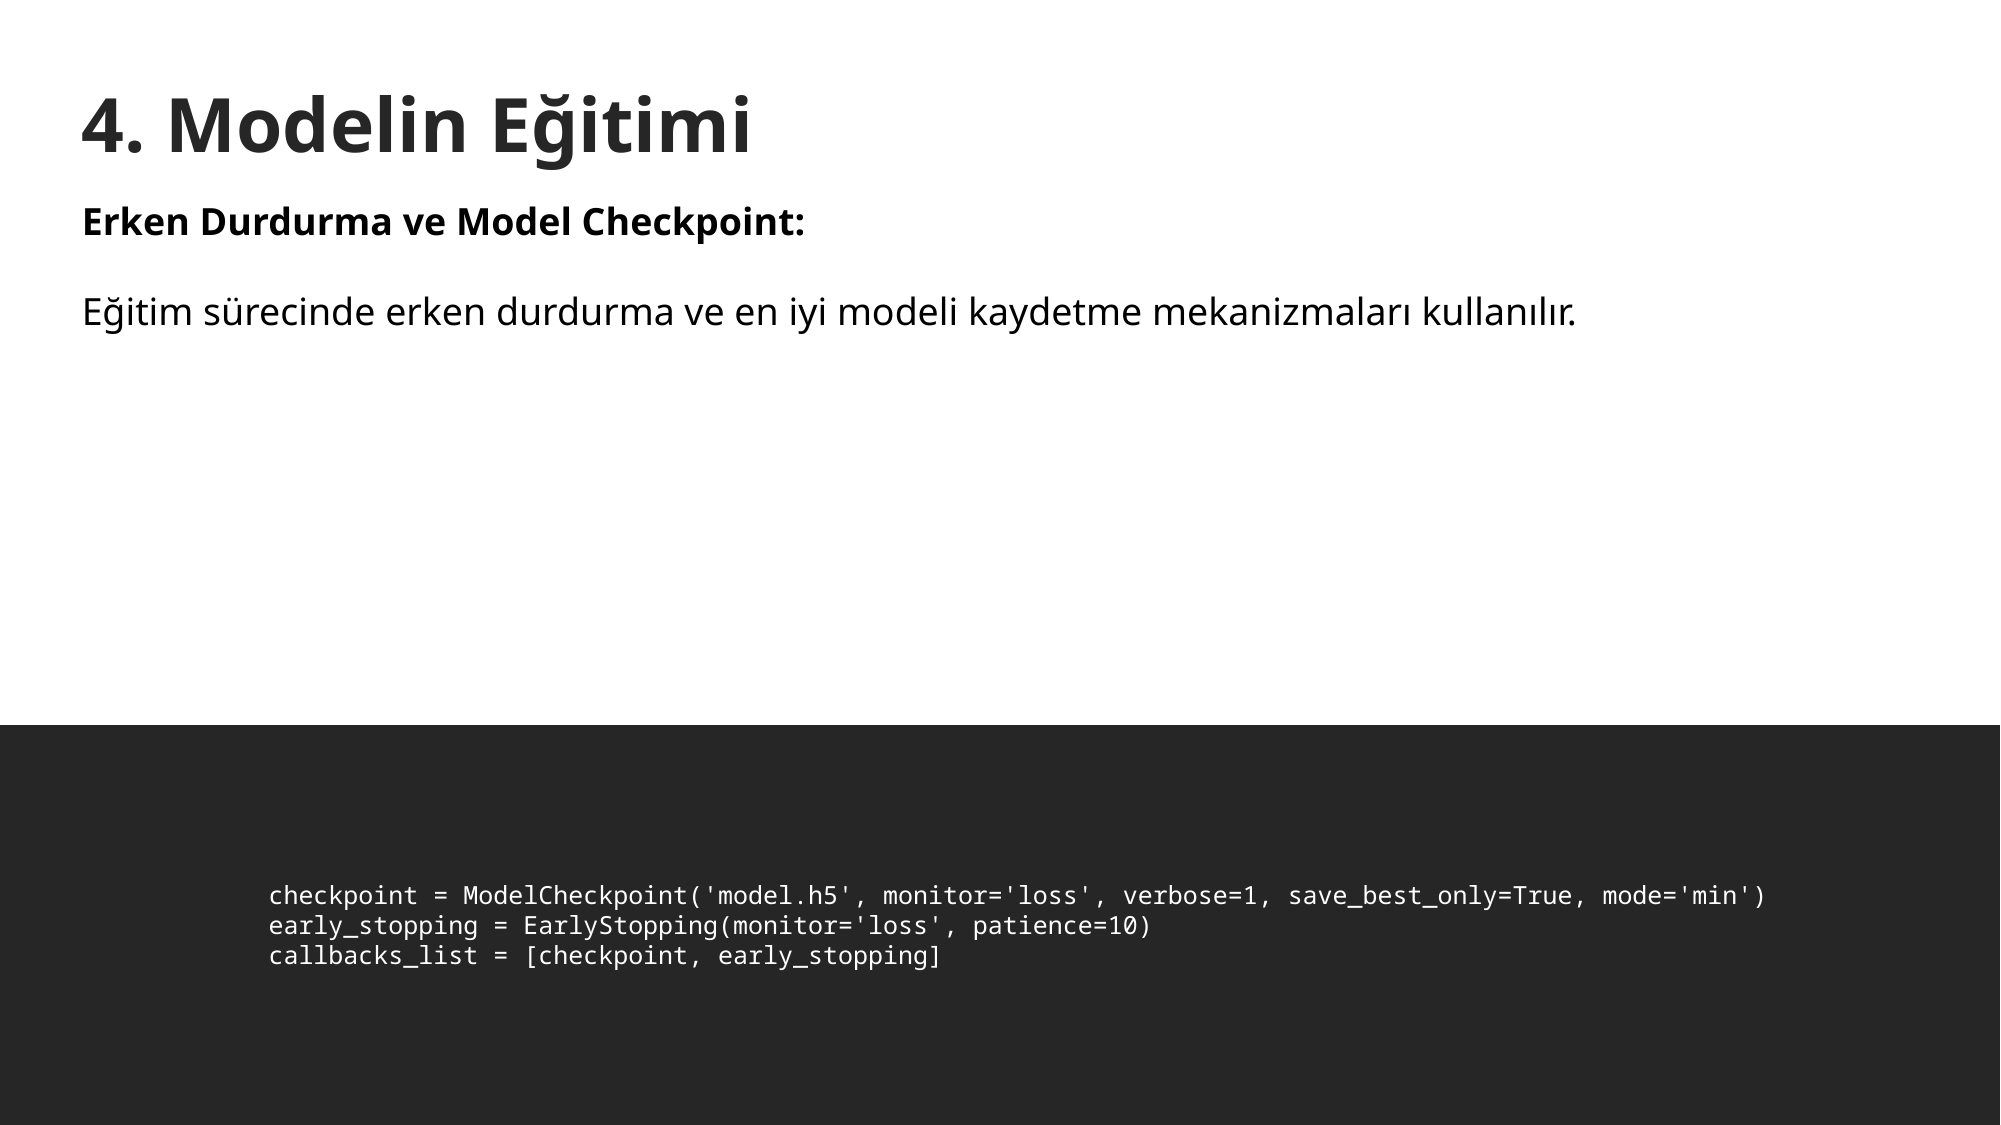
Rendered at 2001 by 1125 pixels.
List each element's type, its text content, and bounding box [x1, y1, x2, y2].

text_box checkpoint = ModelCheckpoint('model.h5', monitor='loss', verbose=1, save_best_only=True, mode='min') early_stopping = EarlyStopping(monitor='loss', patience=10) callbacks_list = [checkpoint, early_stopping] [253, 872, 1803, 977]
text_box 4. Modelin Eğitimi [67, 70, 1029, 175]
text_box Erken Durdurma ve Model Checkpoint: Eğitim sürecinde erken durdurma ve en iyi modeli kaydetme mekanizmaları kullanılır. [67, 190, 1632, 341]
text_box [0, 723, 2000, 1125]
